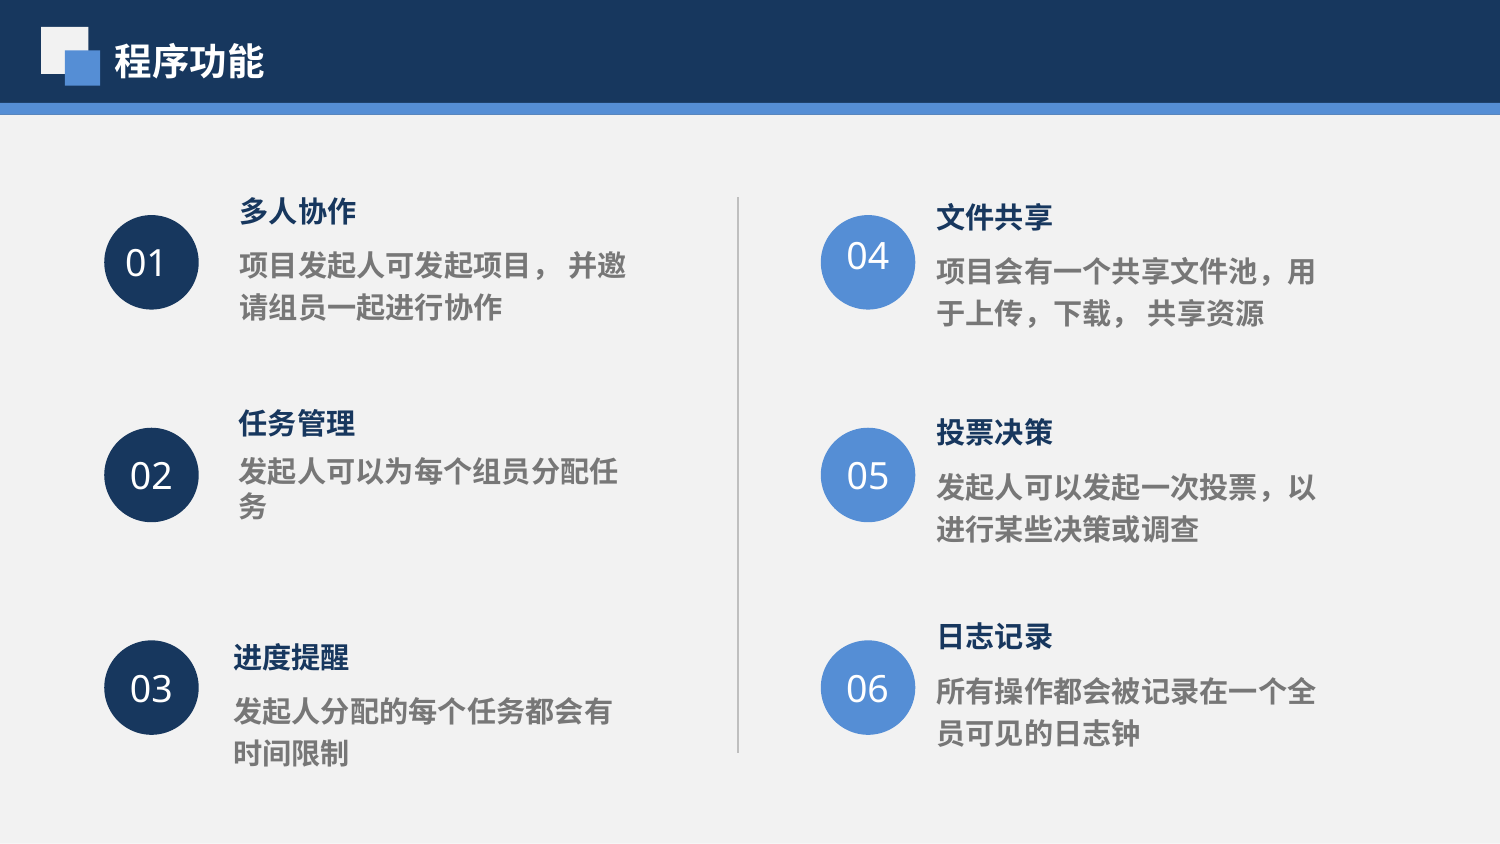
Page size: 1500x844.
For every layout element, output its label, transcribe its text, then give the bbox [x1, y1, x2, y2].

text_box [103, 427, 199, 523]
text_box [820, 427, 916, 523]
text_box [820, 640, 916, 736]
text_box [0, 0, 1500, 101]
text_box 投票决策 发起人可以发起一次投票，以进行某些决策或调查 [921, 407, 1353, 573]
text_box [820, 214, 916, 310]
text_box 多人协作 项目发起人可发起项目， 并邀请组员一起进行协作 [224, 185, 644, 325]
text_box [0, 101, 1500, 117]
text_box 程序功能 [100, 30, 479, 91]
text_box 文件共享 项目会有一个共享文件池，用于上传，下载， 共享资源 [921, 191, 1353, 357]
text_box 任务管理 发起人可以为每个组员分配任务 [223, 398, 650, 543]
text_box 进度提醒 发起人分配的每个任务都会有时间限制 [218, 631, 644, 777]
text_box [103, 640, 199, 736]
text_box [103, 214, 199, 310]
text_box [39, 25, 91, 76]
text_box [63, 48, 102, 88]
text_box 日志记录 所有操作都会被记录在一个全员可见的日志钟 [921, 611, 1353, 777]
